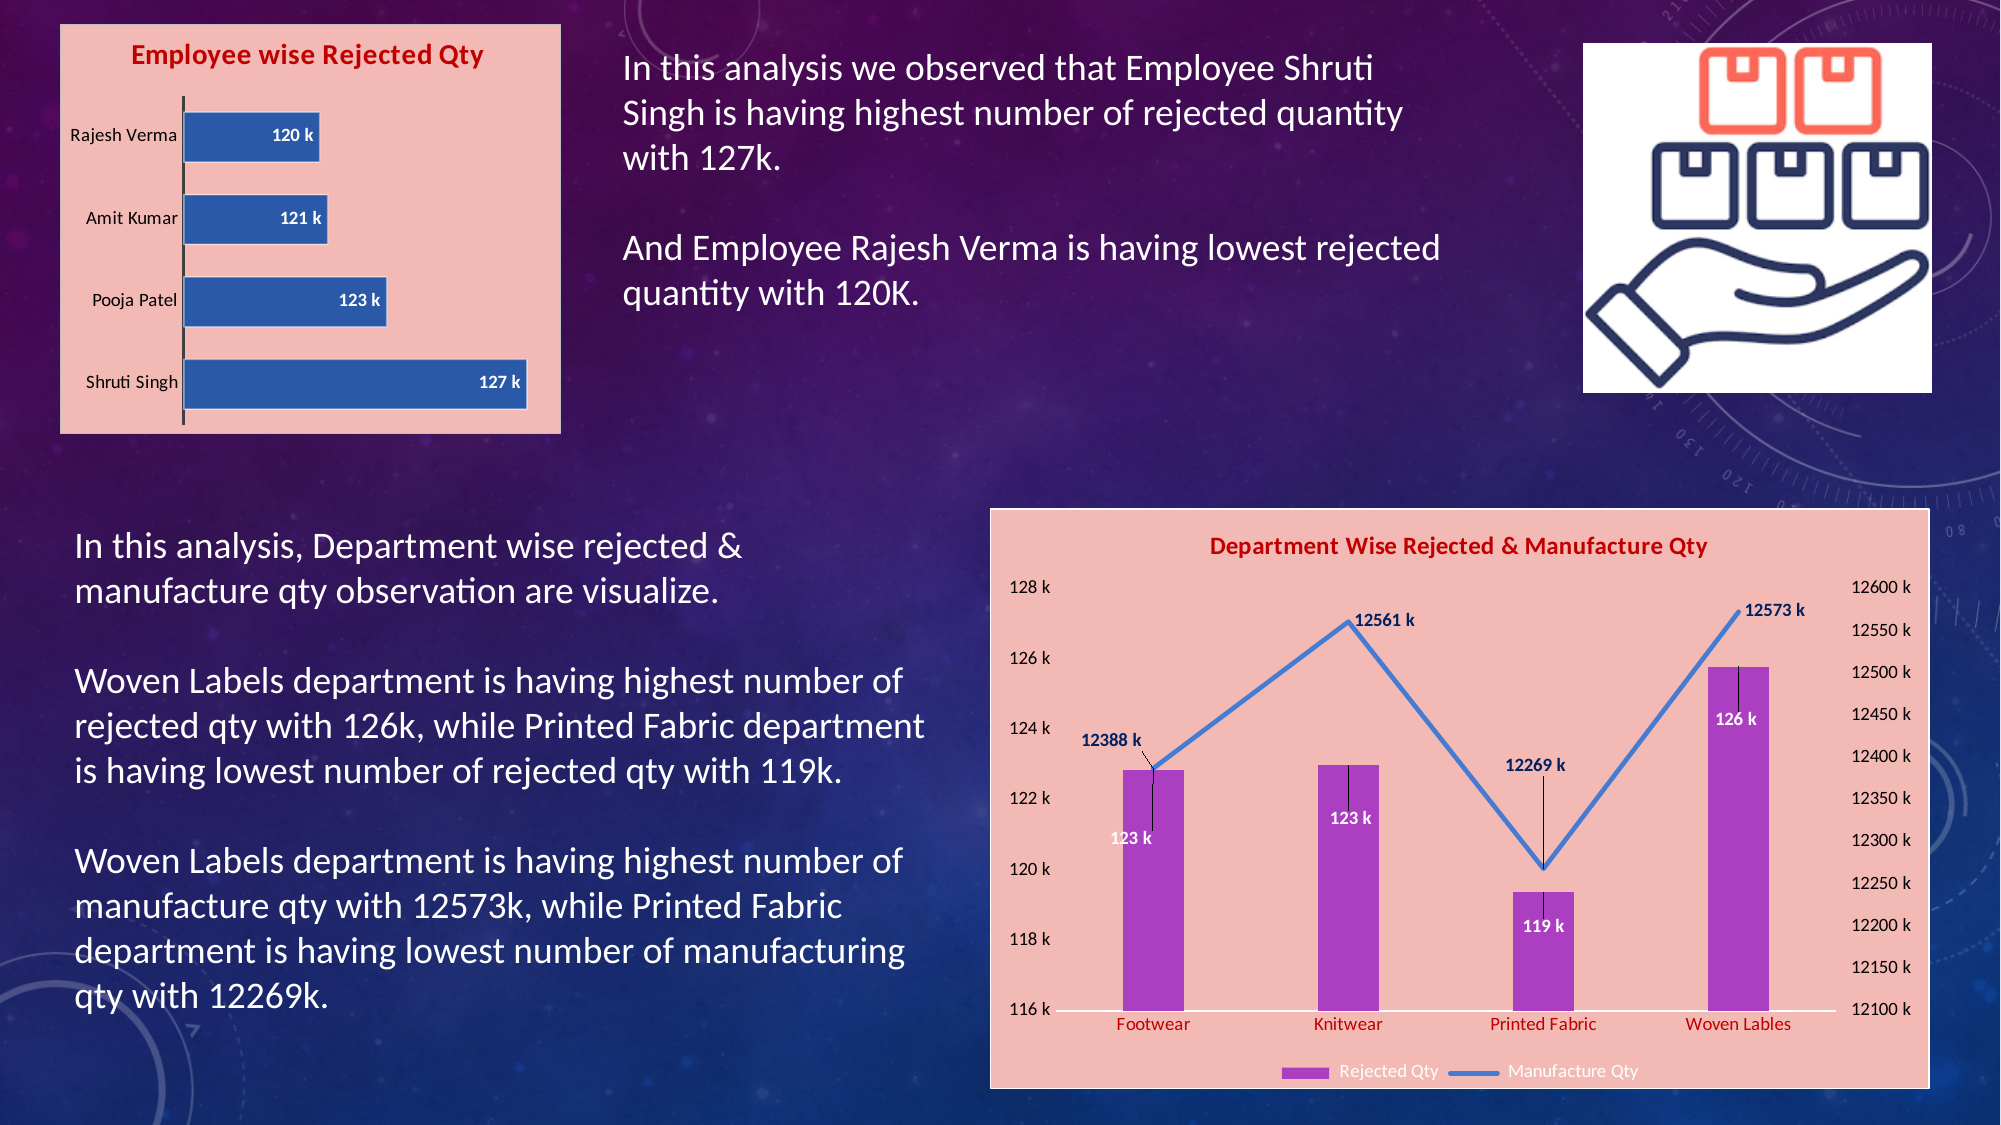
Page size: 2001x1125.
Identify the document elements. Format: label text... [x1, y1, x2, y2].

chart [59, 23, 562, 435]
picture [0, 0, 2001, 1125]
chart [989, 507, 1931, 1090]
text_box In this analysis, Department wise rejected & manufacture qty observation are visualize. Woven Labels department is having highest number of rejected qty with 126k, while Printed Fabric department is having lowest number of rejected qty with 119k. Woven Labels department is having highest number of manufacture qty with 12573k, while Printed Fabric department is having lowest number of manufacturing qty with 12269k. [59, 513, 948, 1069]
text_box In this analysis we observed that Employee Shruti Singh is having highest number of rejected quantity with 127k. And Employee Rajesh Verma is having lowest rejected quantity with 120K. [607, 35, 1460, 321]
